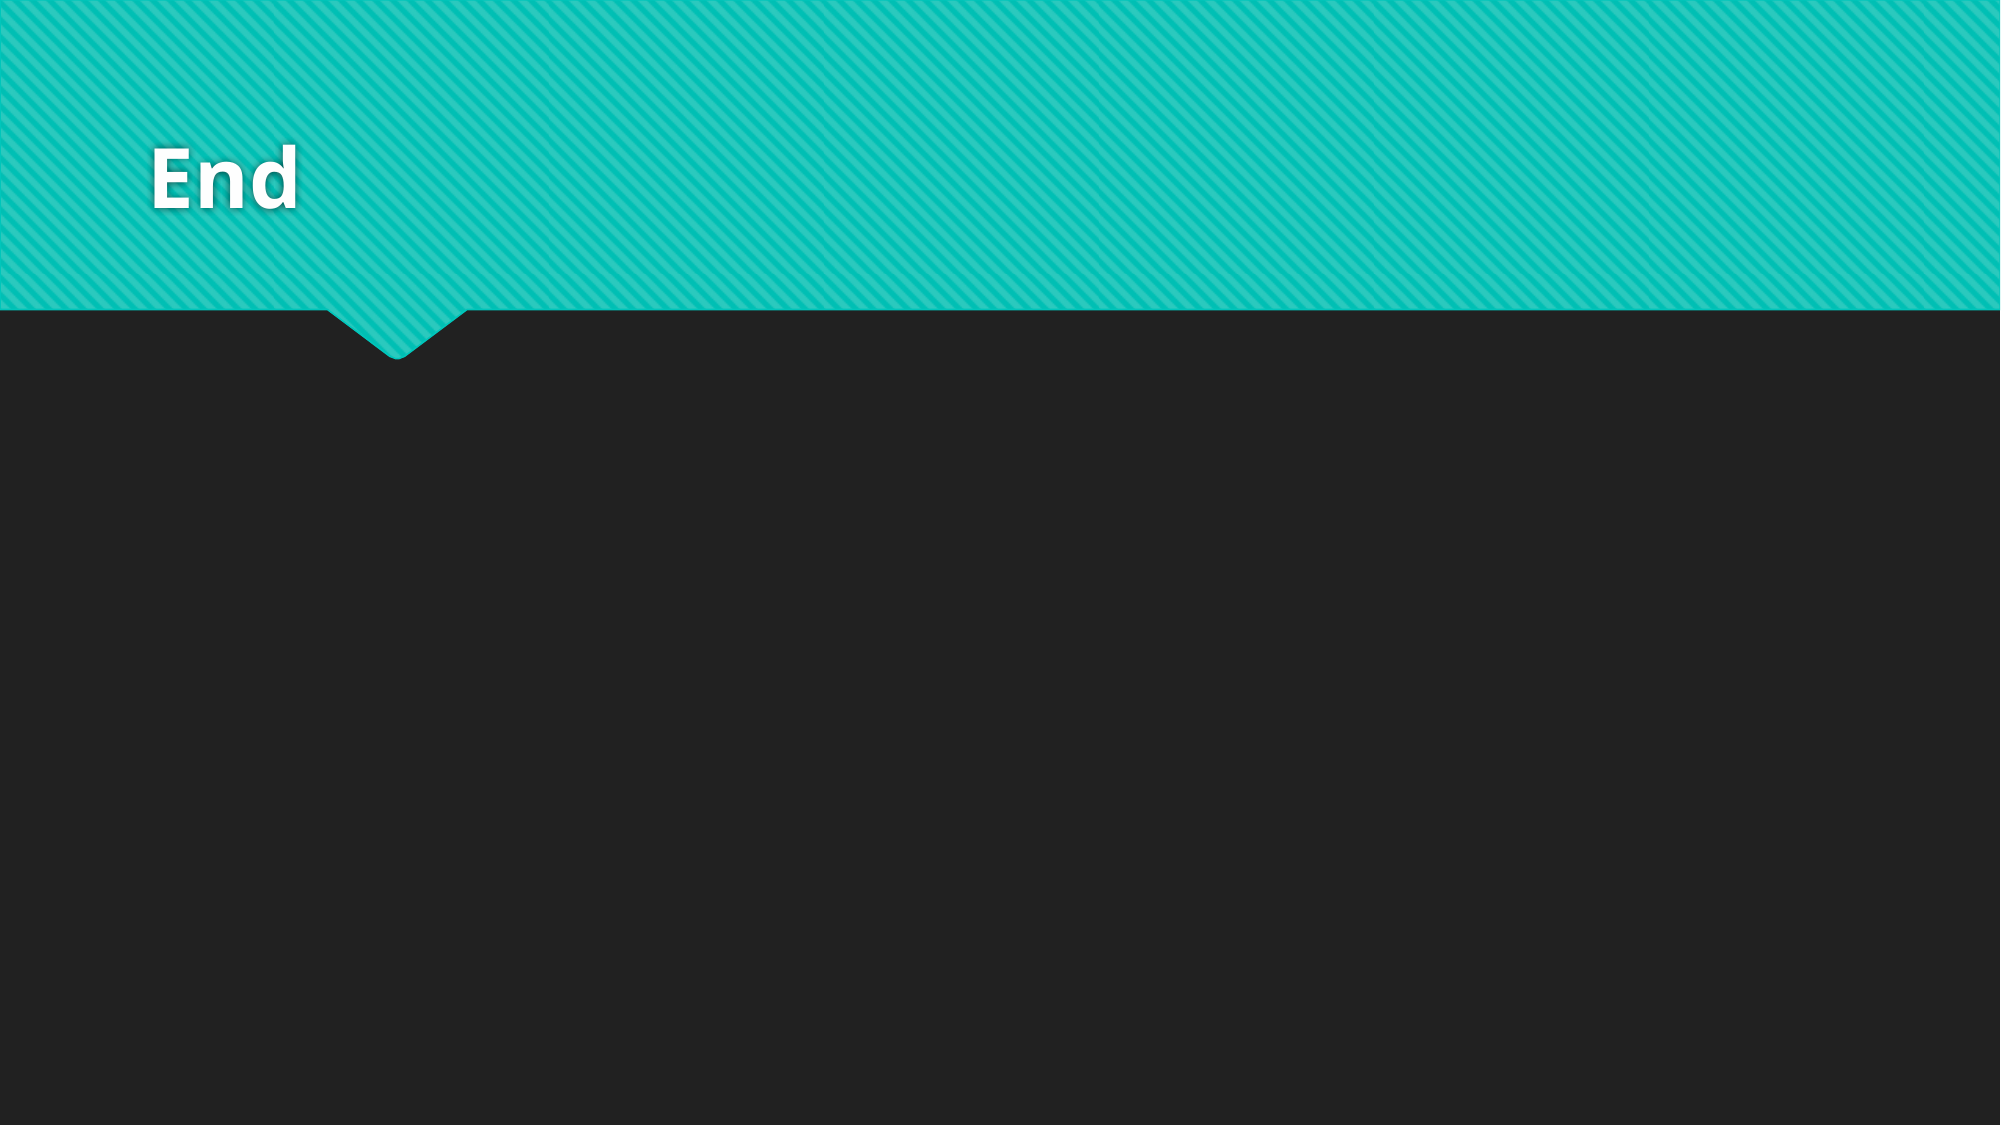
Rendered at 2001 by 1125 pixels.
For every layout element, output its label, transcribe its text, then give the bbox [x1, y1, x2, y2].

title End [132, 73, 1868, 233]
